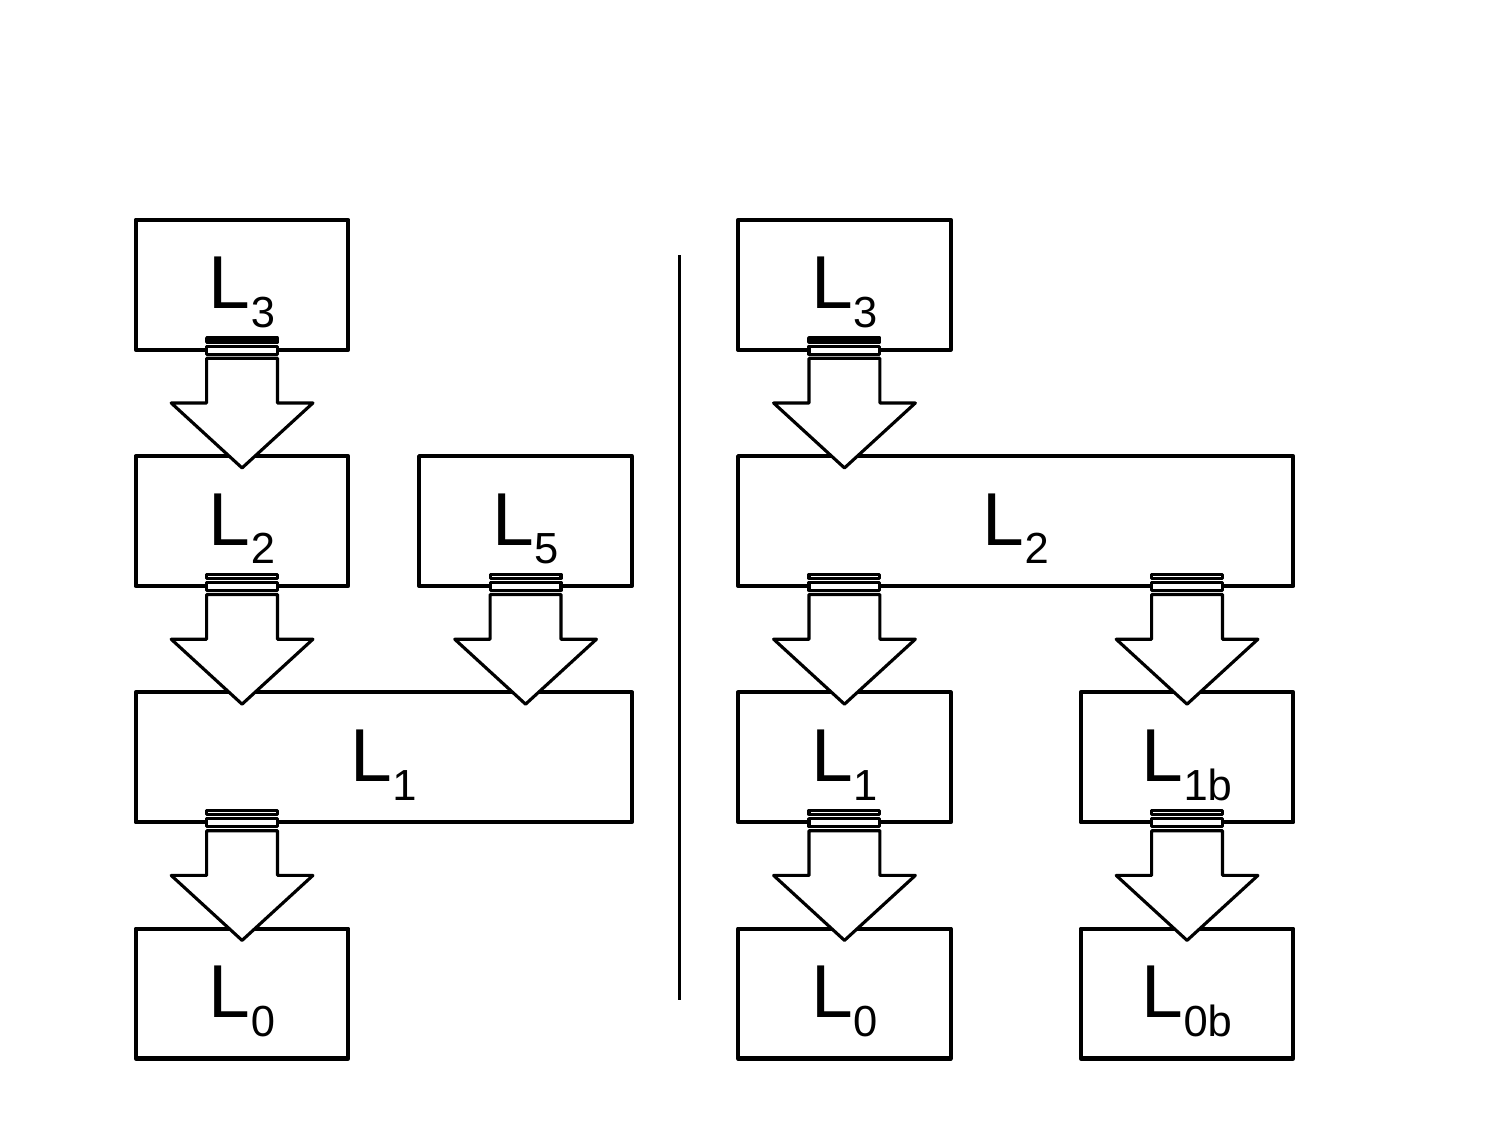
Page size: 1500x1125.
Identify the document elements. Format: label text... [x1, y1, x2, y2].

text_box [452, 572, 599, 706]
text_box [771, 572, 918, 706]
text_box [169, 808, 315, 942]
text_box L1 [736, 690, 953, 824]
text_box [169, 336, 315, 470]
text_box L5 [417, 454, 634, 588]
text_box L0 [134, 927, 350, 1061]
text_box L1 [134, 690, 634, 824]
text_box L2 [134, 454, 350, 588]
text_box [771, 336, 918, 470]
text_box L3 [736, 218, 953, 352]
text_box L3 [134, 218, 350, 352]
text_box L0b [1079, 927, 1295, 1061]
text_box [1114, 572, 1260, 706]
text_box [771, 808, 918, 942]
text_box L1b [1079, 690, 1295, 824]
text_box L2 [736, 454, 1295, 588]
text_box [1114, 808, 1260, 942]
text_box L0 [736, 927, 953, 1061]
text_box [169, 572, 315, 706]
